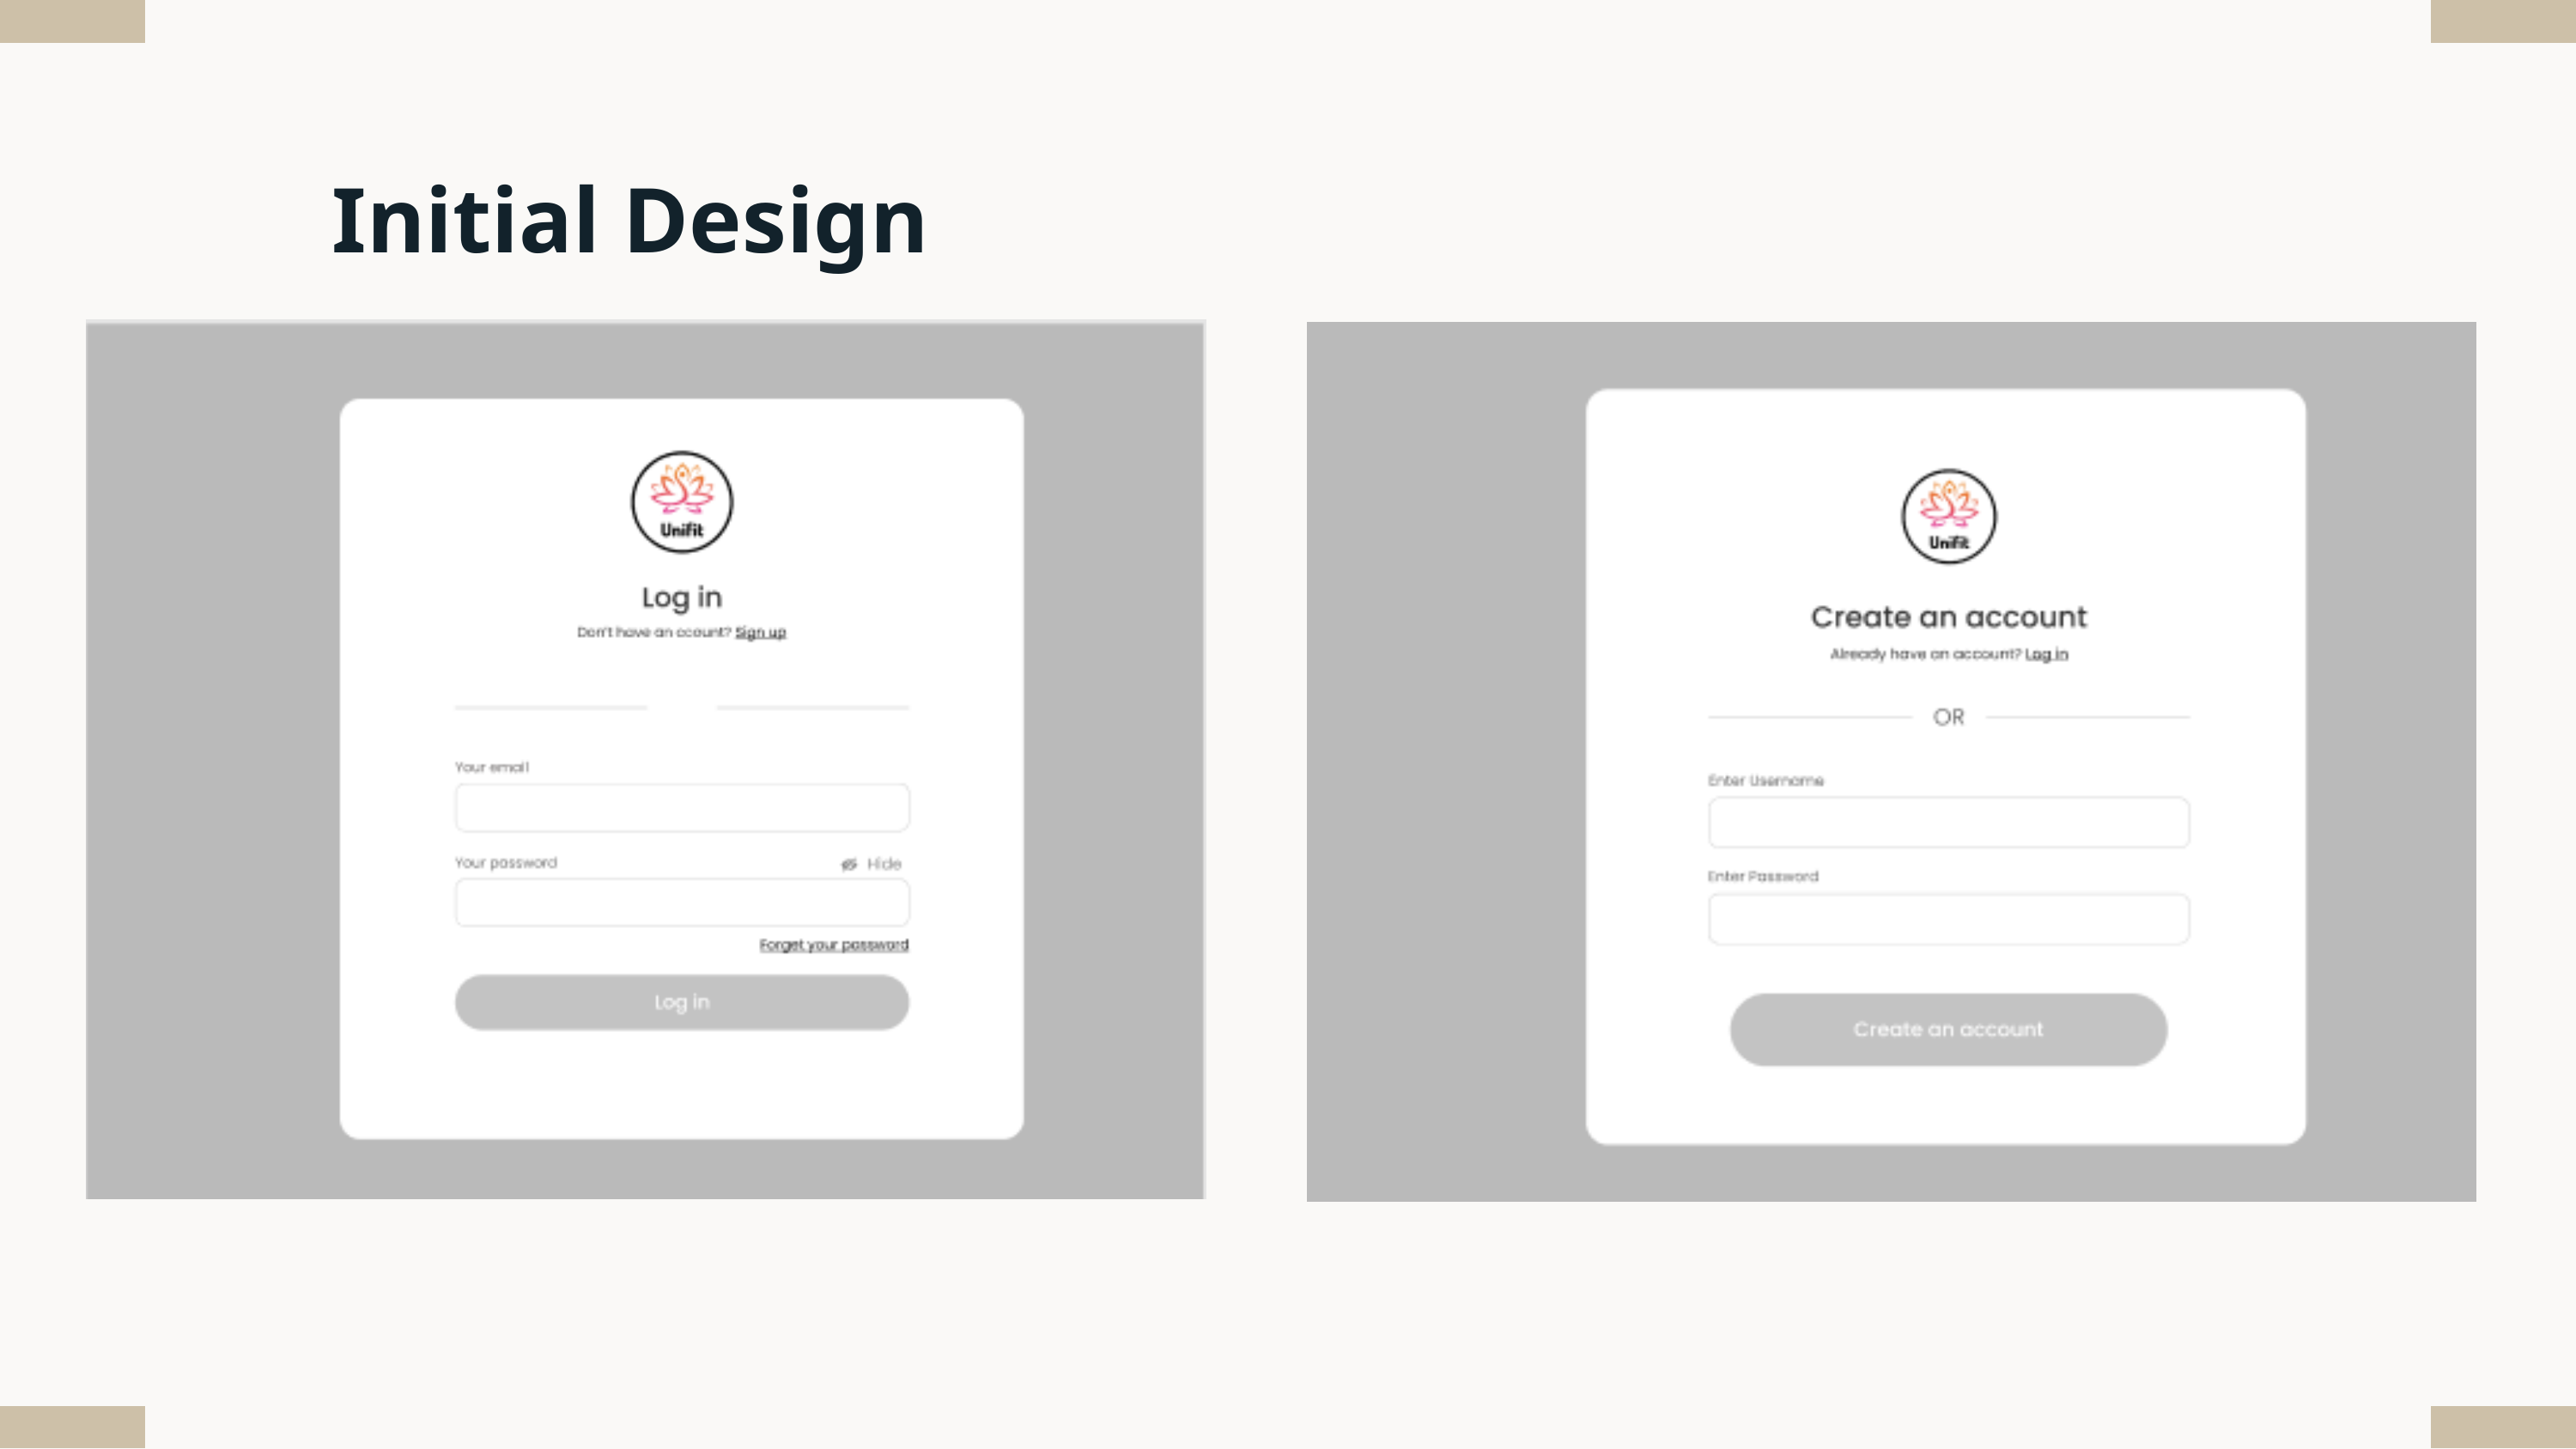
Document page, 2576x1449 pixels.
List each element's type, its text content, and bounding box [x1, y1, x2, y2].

picture [86, 319, 1206, 1199]
text_box Initial Design [217, 146, 1045, 271]
text_box [2431, 0, 2576, 43]
text_box [0, 0, 145, 43]
picture [1307, 322, 2476, 1202]
text_box [2431, 1405, 2576, 1449]
text_box [0, 1405, 145, 1449]
